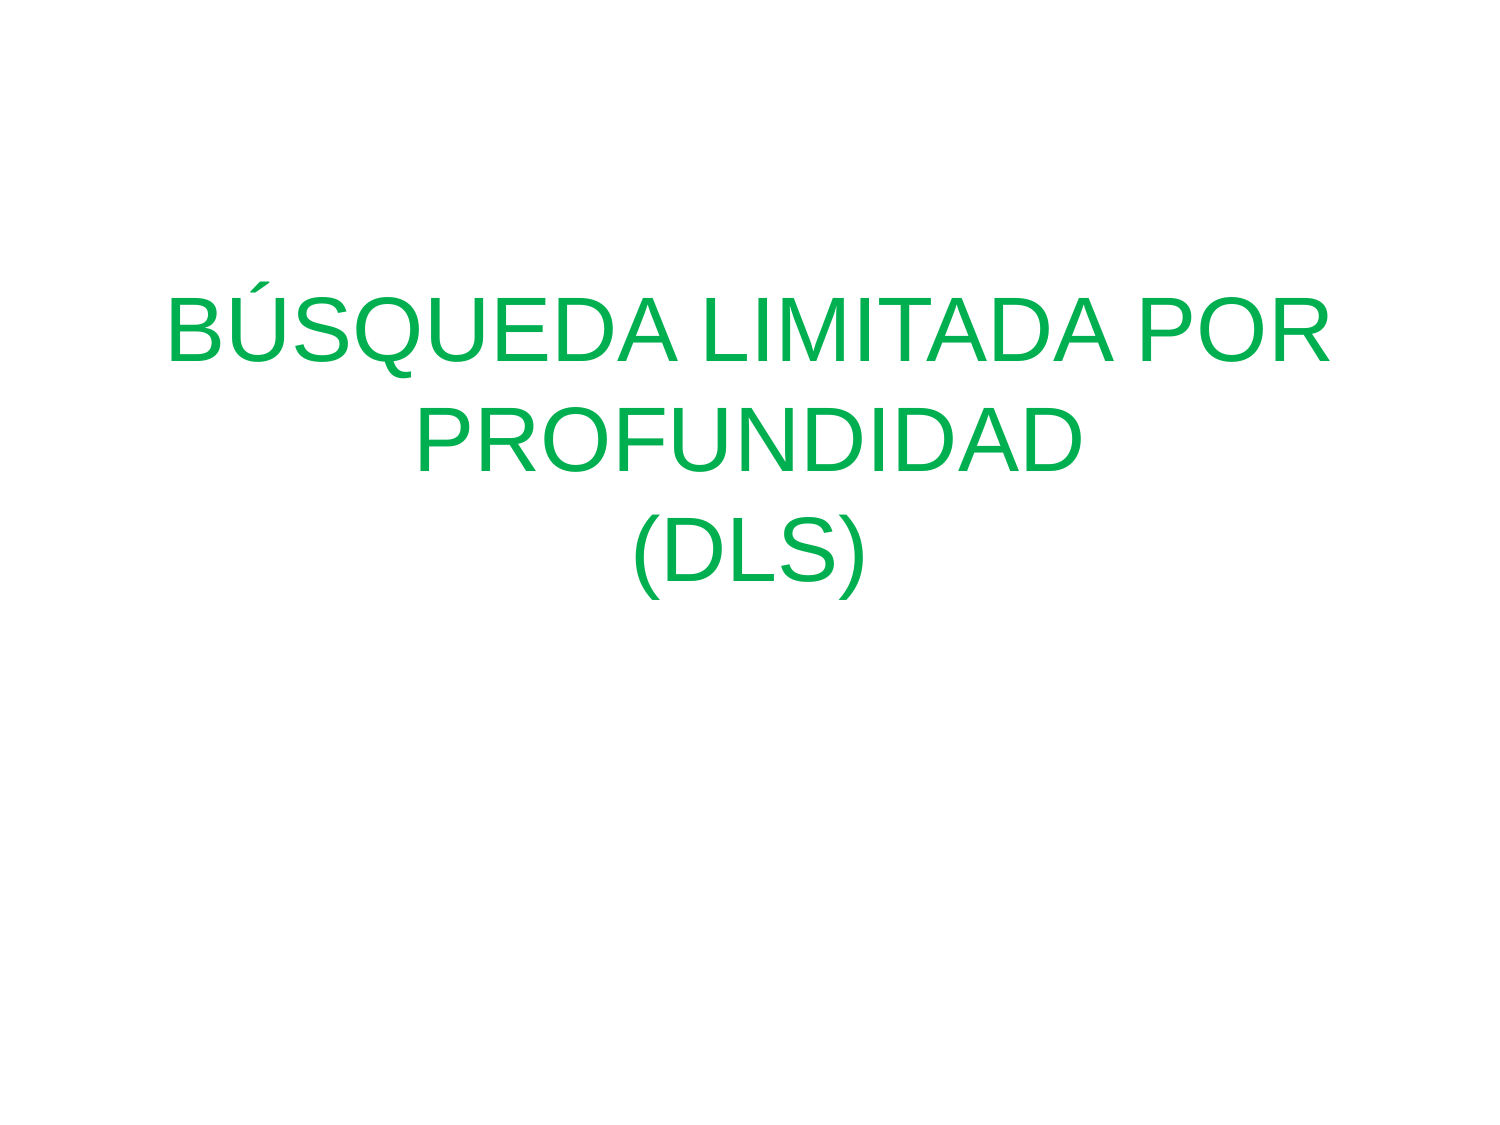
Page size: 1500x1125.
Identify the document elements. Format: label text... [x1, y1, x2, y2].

title BÚSQUEDA LIMITADA POR PROFUNDIDAD (DLS) [112, 260, 1388, 610]
